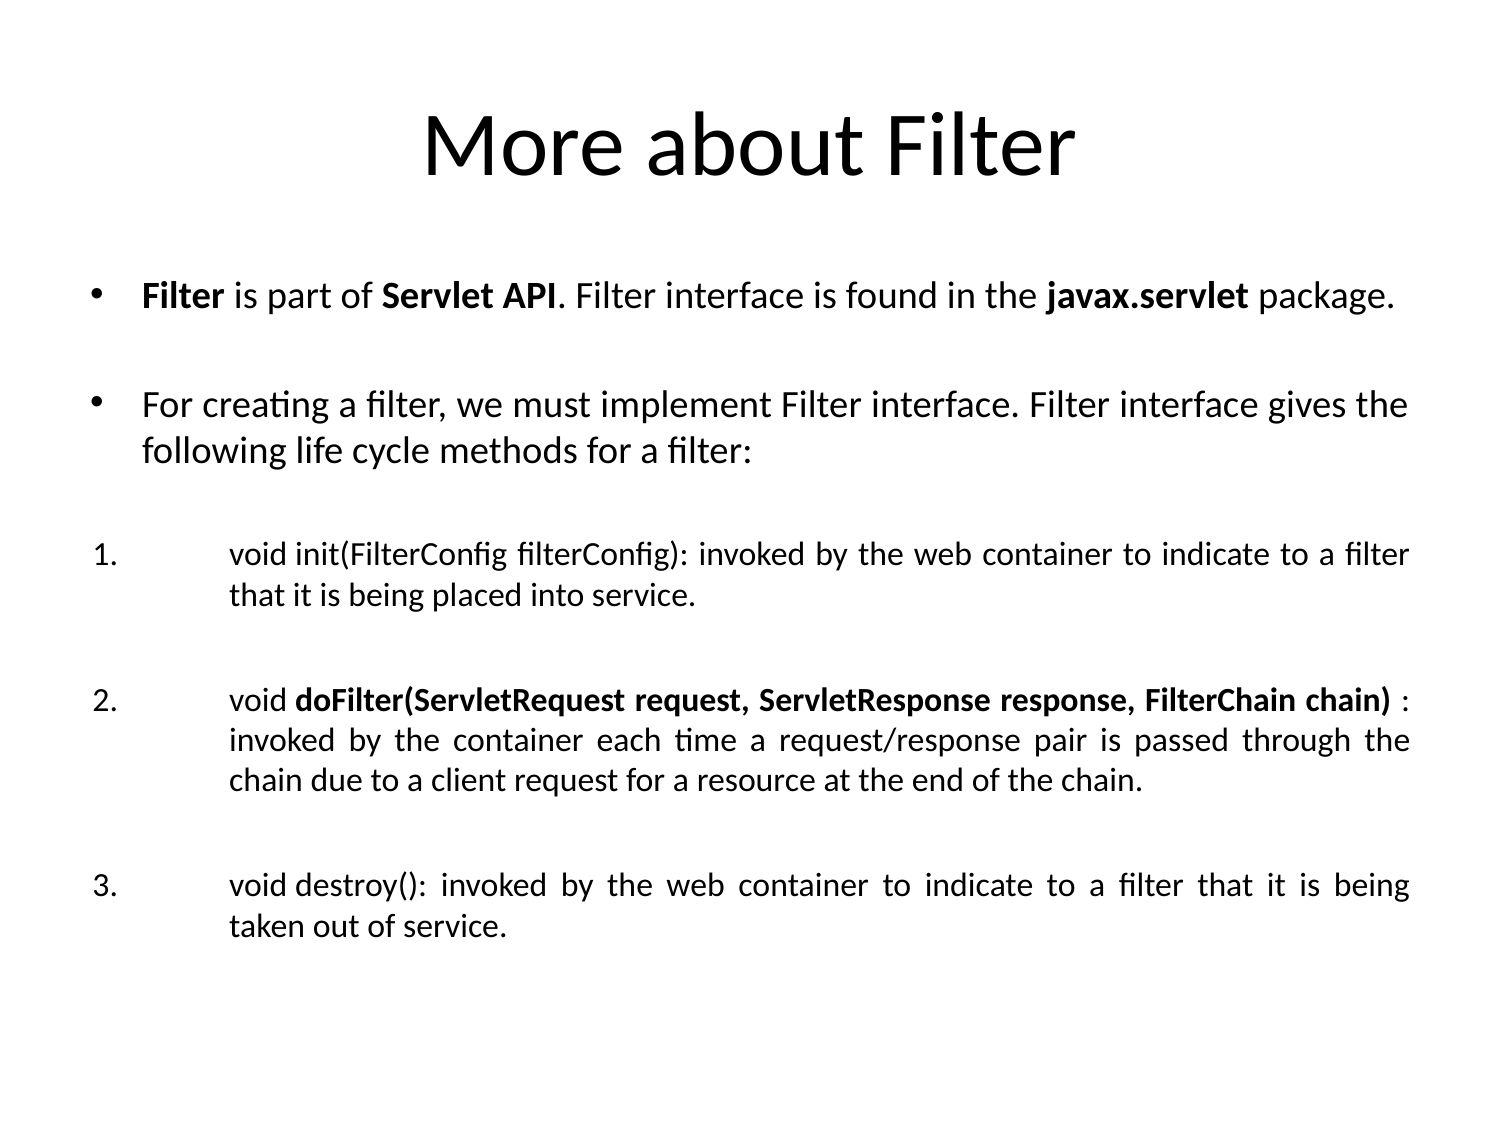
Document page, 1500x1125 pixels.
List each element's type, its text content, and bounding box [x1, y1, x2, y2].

list Filter is part of Servlet API. Filter interface is found in the javax.servlet package. For creating a filter, we must implement Filter interface. Filter interface gives the following life cycle methods for a filter: void init(FilterConfig filterConfig): invoked by the web container to indicate to a filter that it is being placed into service. void doFilter(ServletRequest request, ServletResponse response, FilterChain chain) : invoked by the container each time a request/response pair is passed through the chain due to a client request for a resource at the end of the chain. void destroy(): invoked by the web container to indicate to a filter that it is being taken out of service. [75, 262, 1425, 1005]
title More about Filter [75, 45, 1425, 233]
